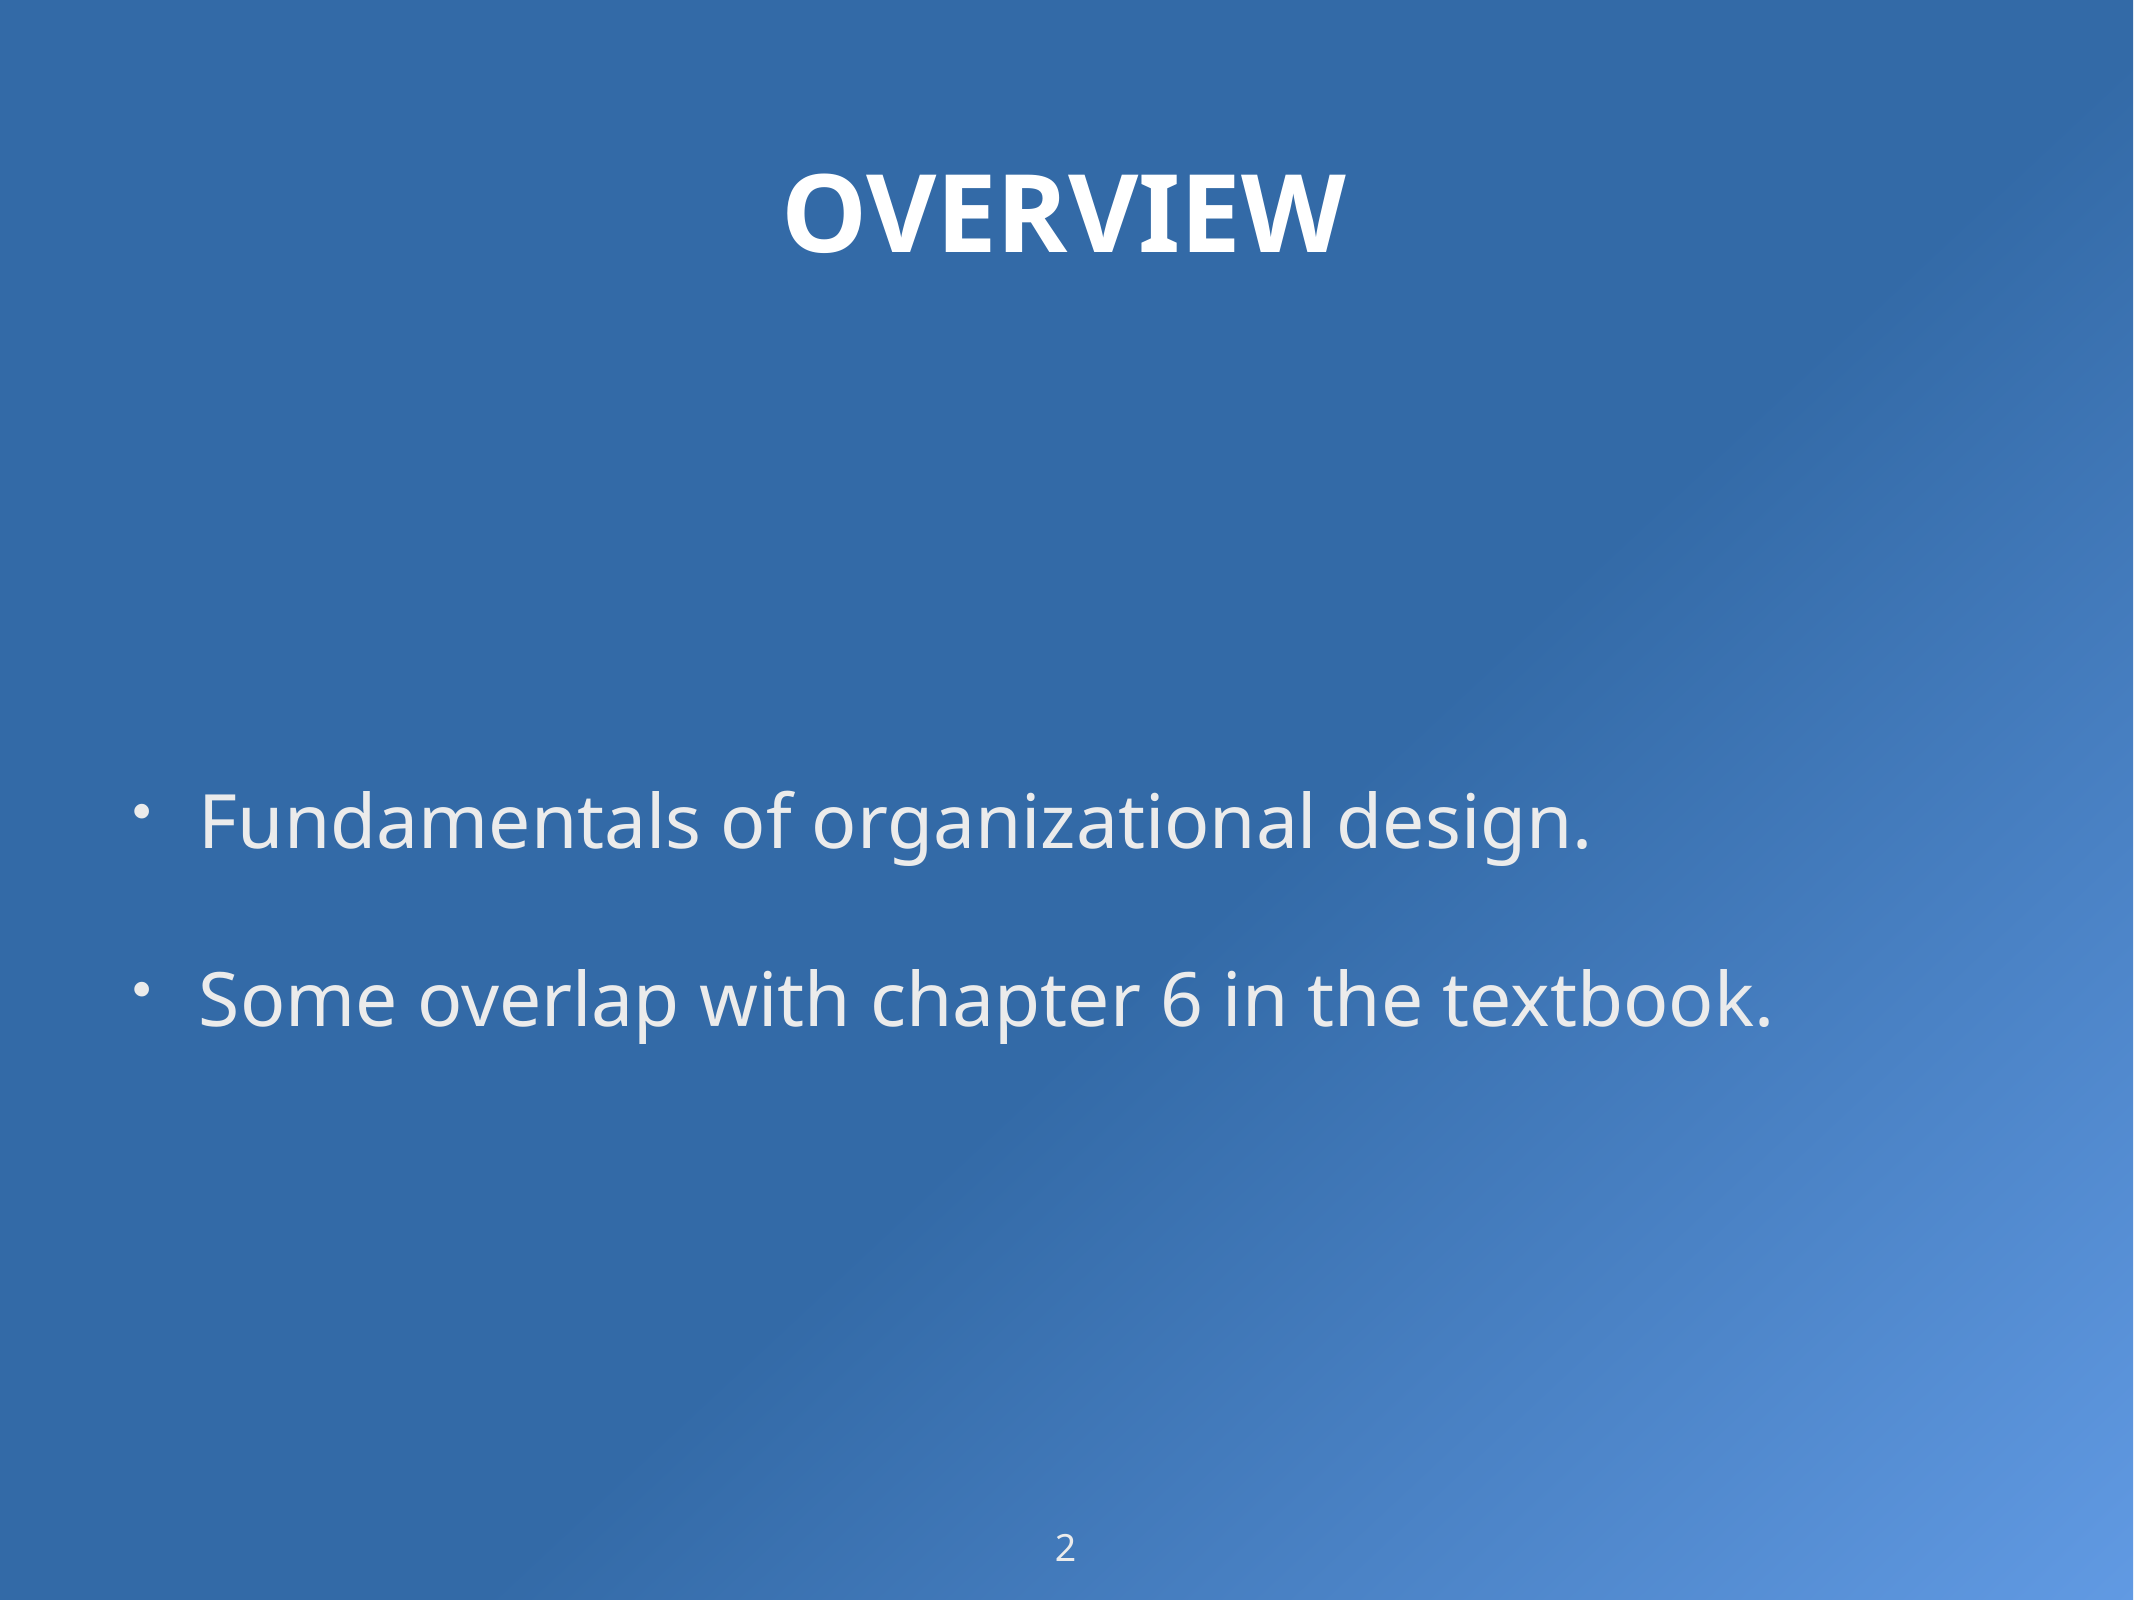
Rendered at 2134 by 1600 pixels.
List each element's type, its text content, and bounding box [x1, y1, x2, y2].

slide_number 2 [1045, 1517, 1086, 1581]
list Fundamentals of organizational design. Some overlap with chapter 6 in the textbook. [123, 384, 2008, 1430]
title OVERVIEW [124, 32, 2009, 386]
